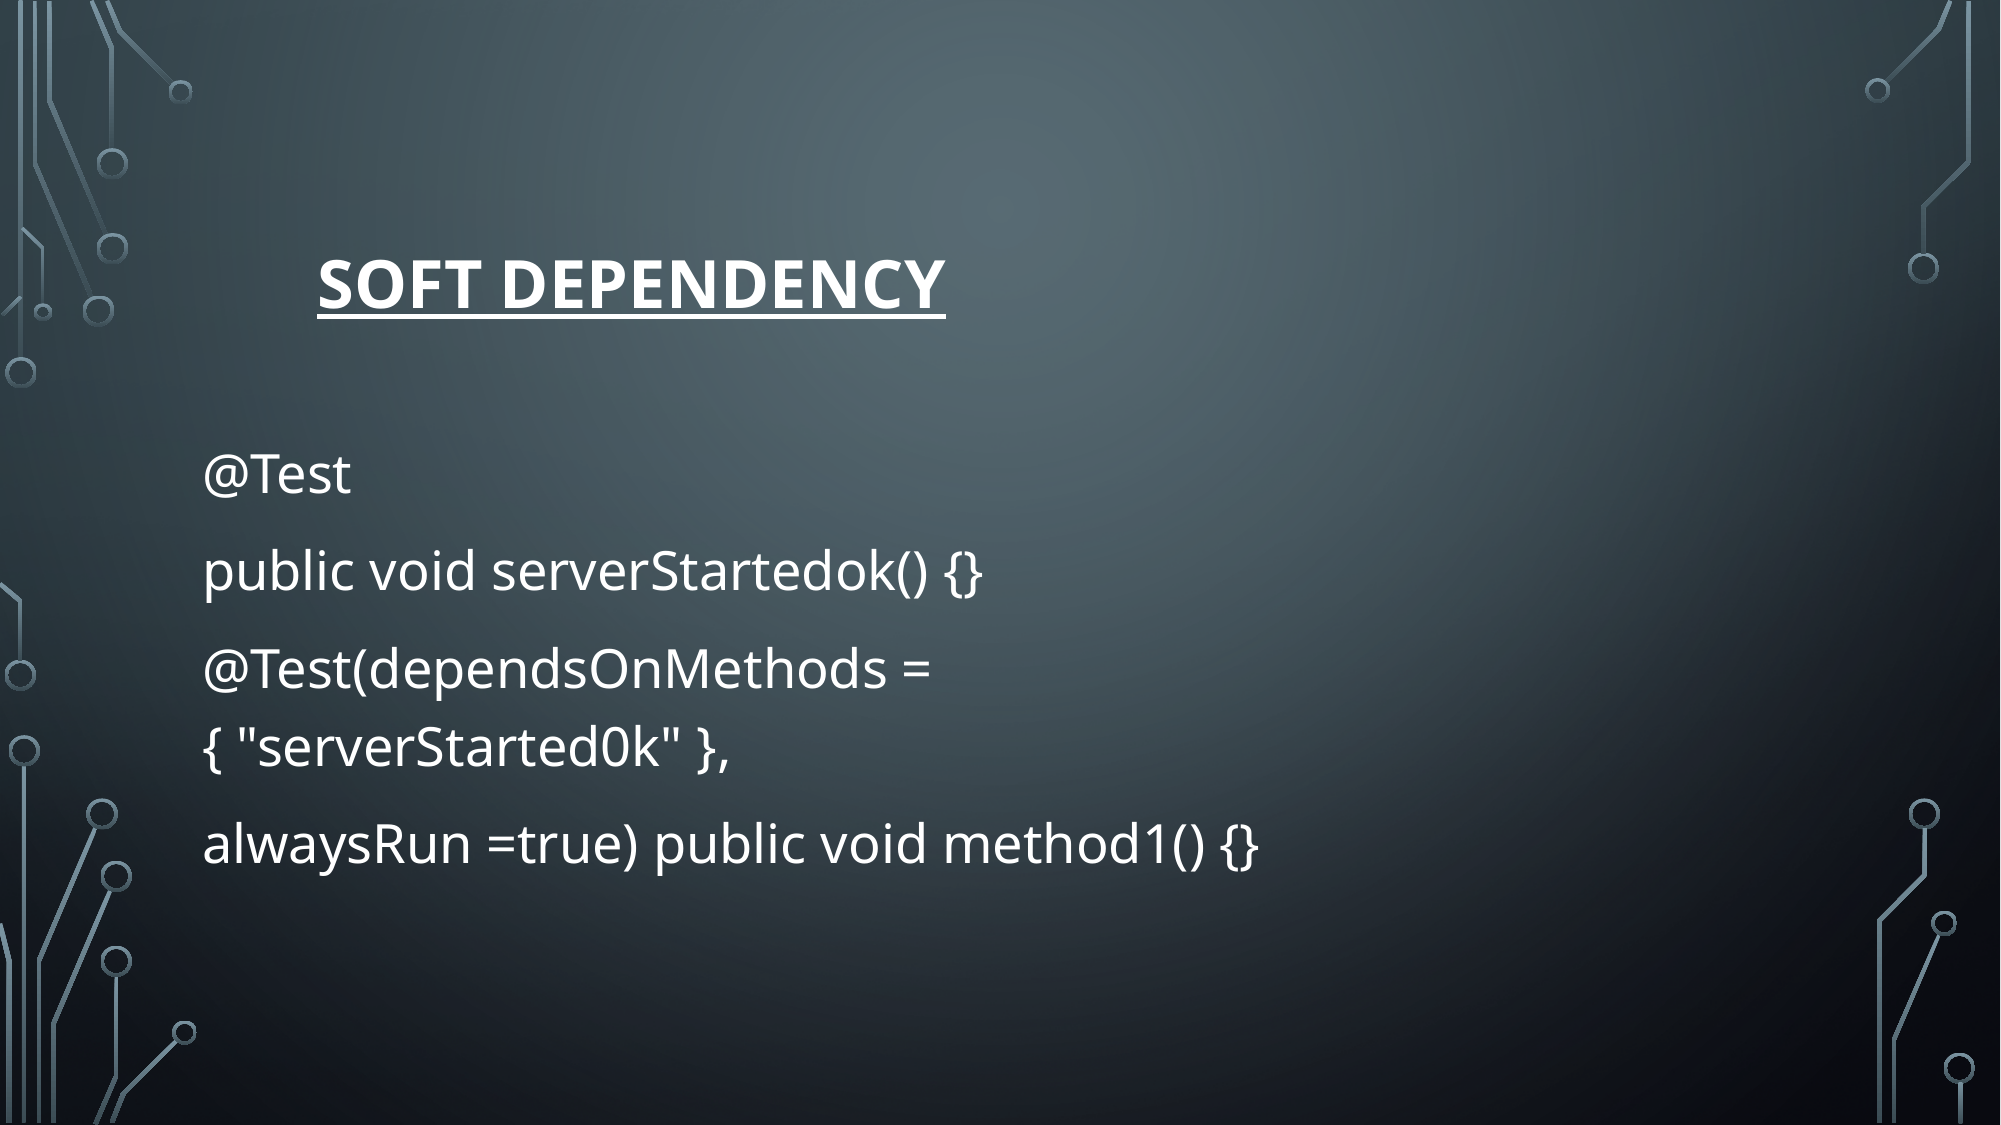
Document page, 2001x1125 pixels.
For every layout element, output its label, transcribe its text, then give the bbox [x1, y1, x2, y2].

list @Test public void serverStartedok() {} @Test(dependsOnMethods = { "serverStarted0k" }, alwaysRun =true) public void method1() {} [187, 362, 1276, 950]
title Soft dependency [302, 61, 1276, 331]
picture [1884, 1015, 1893, 1032]
